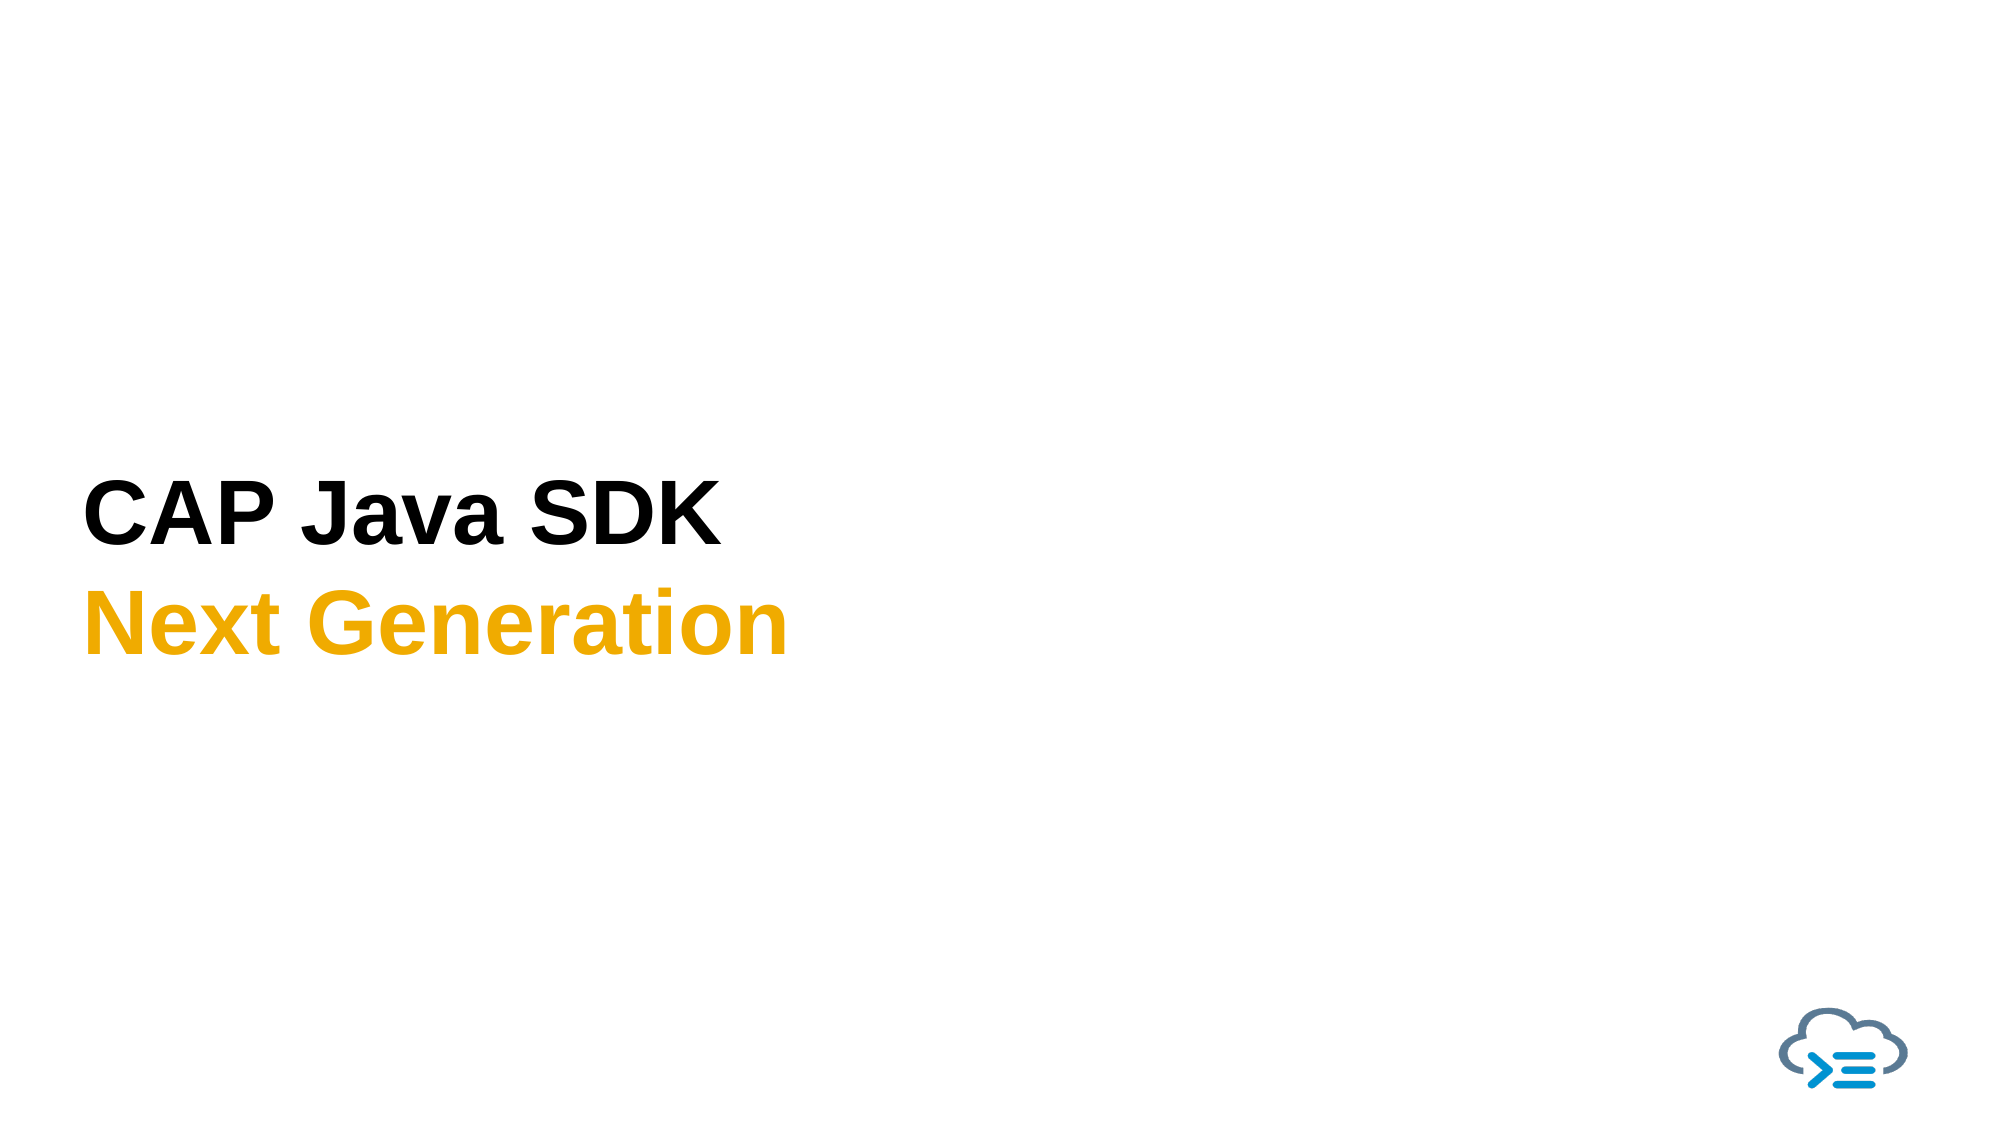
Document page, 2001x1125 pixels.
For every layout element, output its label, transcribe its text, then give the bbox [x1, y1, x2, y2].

picture [1768, 991, 1918, 1104]
title CAP Java SDK Next Generation [82, 506, 1918, 619]
